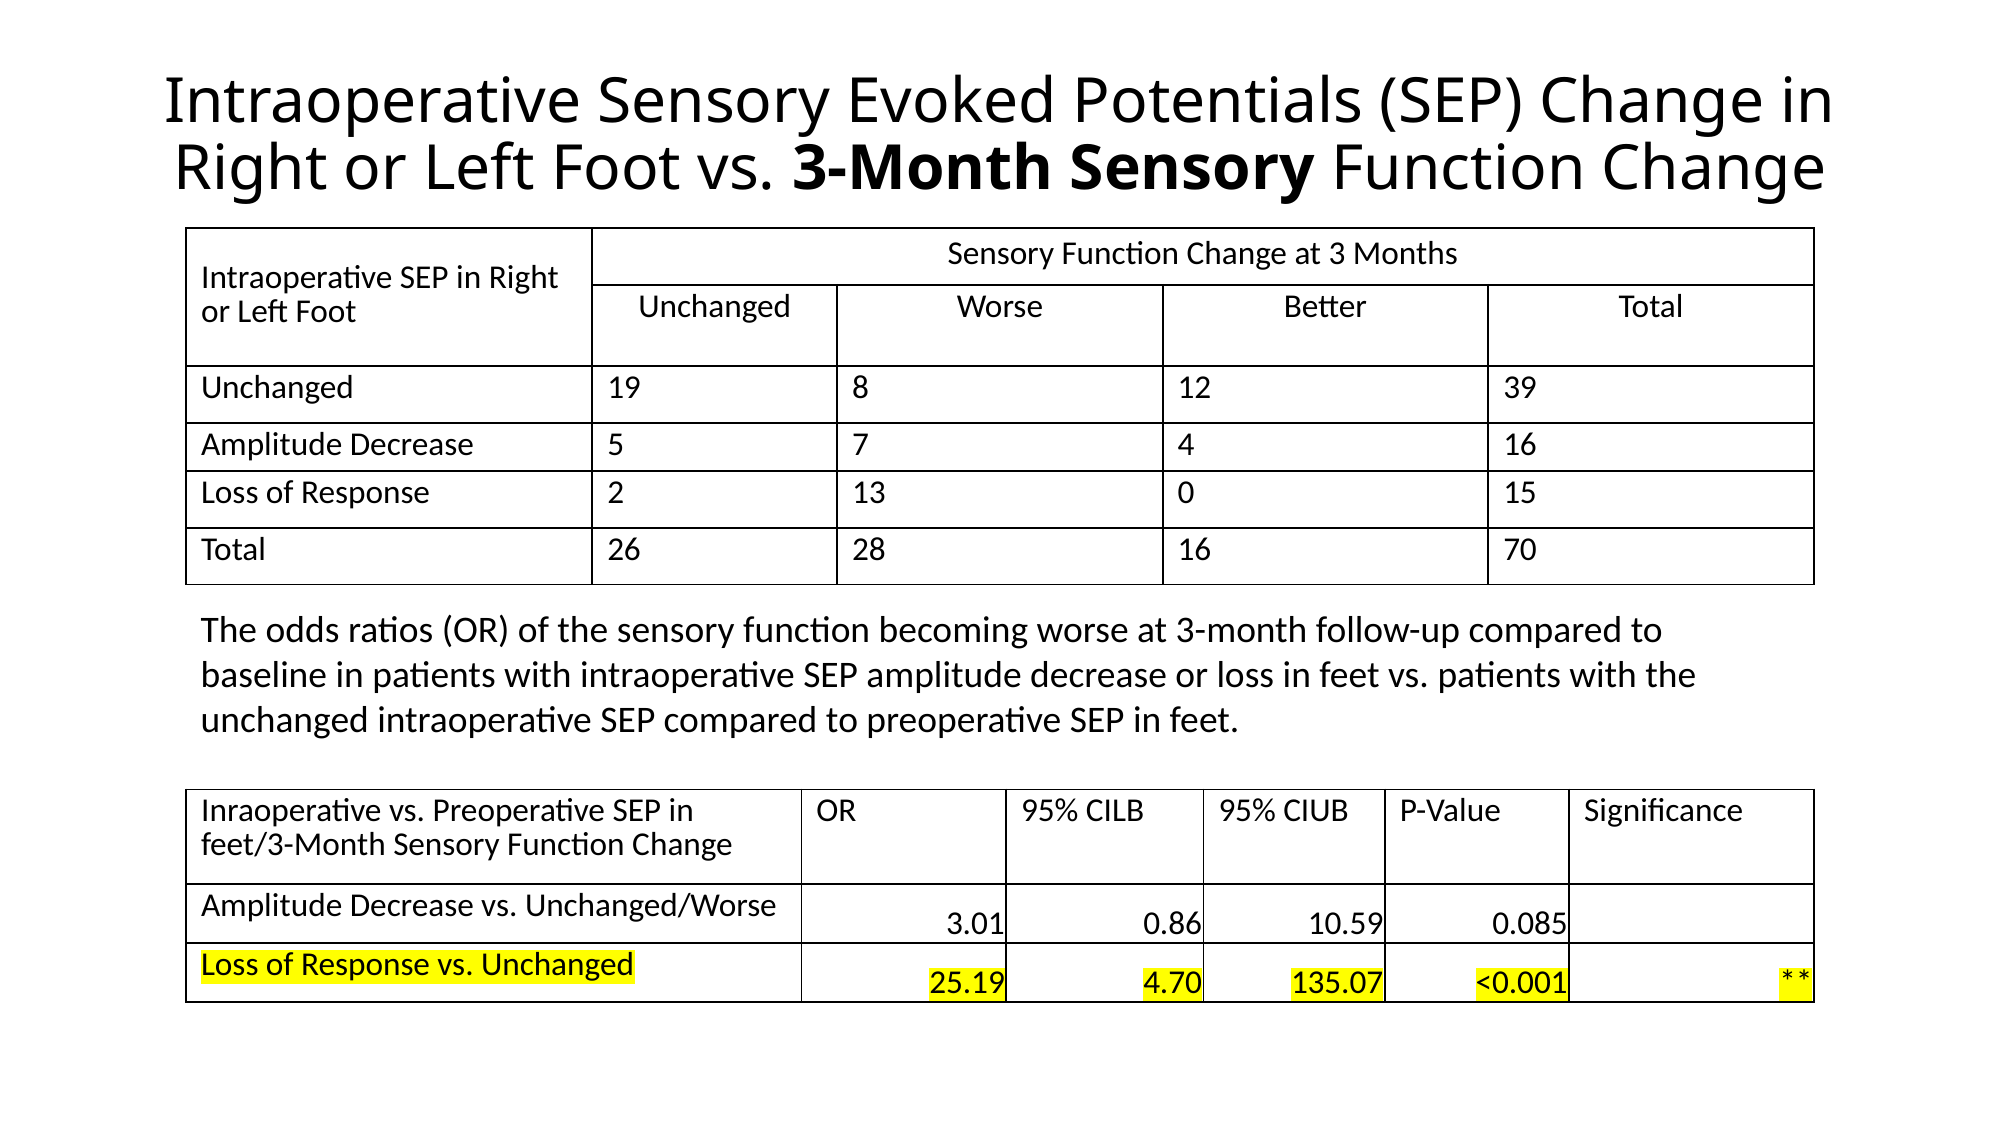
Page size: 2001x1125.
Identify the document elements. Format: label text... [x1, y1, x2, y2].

table_cell 0.085 [1386, 885, 1568, 942]
table_header P-Value [1386, 790, 1568, 883]
table_cell 0.86 [1007, 885, 1203, 942]
table_cell 39 [1489, 367, 1813, 422]
table_header Sensory Function Change at 3 Months [593, 229, 1813, 284]
table_cell 7 [838, 424, 1162, 470]
table_cell 15 [1489, 472, 1813, 527]
table_header Intraoperative SEP in Right or Left Foot [187, 229, 591, 365]
table_cell ** [1570, 944, 1813, 1001]
table_cell 19 [593, 367, 836, 422]
table_cell 135.07 [1204, 944, 1384, 1001]
table_cell 8 [838, 367, 1162, 422]
table_header Inraoperative vs. Preoperative SEP in feet/3-Month Sensory Function Change [187, 790, 801, 883]
table_cell Worse [838, 286, 1162, 365]
table_header OR [802, 790, 1005, 883]
table_header Significance [1570, 790, 1813, 883]
table_cell 28 [838, 529, 1162, 584]
table_cell 12 [1164, 367, 1487, 422]
table_cell 25.19 [802, 944, 1005, 1001]
table_cell <0.001 [1386, 944, 1568, 1001]
table_cell 2 [593, 472, 836, 527]
table_cell Total [1489, 286, 1813, 365]
table_cell [1570, 885, 1813, 942]
table_cell 4.70 [1007, 944, 1203, 1001]
table_cell 26 [593, 529, 836, 584]
table_cell Unchanged [187, 367, 591, 422]
table_cell Total [187, 529, 591, 584]
table_cell Unchanged [593, 286, 836, 365]
table_cell 16 [1489, 424, 1813, 470]
table_header 95% CILB [1007, 790, 1203, 883]
table_cell 4 [1164, 424, 1487, 470]
table_cell 70 [1489, 529, 1813, 584]
table_cell 13 [838, 472, 1162, 527]
table_cell Loss of Response vs. Unchanged [187, 944, 801, 1001]
table_cell 5 [593, 424, 836, 470]
table_cell Amplitude Decrease vs. Unchanged/Worse [187, 885, 801, 942]
table_cell 10.59 [1204, 885, 1384, 942]
table_cell 3.01 [802, 885, 1005, 942]
table_cell Better [1164, 286, 1487, 365]
table_cell 0 [1164, 472, 1487, 527]
table_header 95% CIUB [1204, 790, 1384, 883]
title Intraoperative Sensory Evoked Potentials (SEP) Change in Right or Left Foot vs. 3-Month Sensory Function Change [137, 43, 1863, 229]
table_cell Loss of Response [187, 472, 591, 527]
text_box The odds ratios (OR) of the sensory function becoming worse at 3-month follow-up compared to baseline in patients with intraoperative SEP amplitude decrease or loss in feet vs. patients with the unchanged intraoperative SEP compared to preoperative SEP in feet. [185, 597, 1814, 748]
table_cell Amplitude Decrease [187, 424, 591, 470]
table_cell 16 [1164, 529, 1487, 584]
